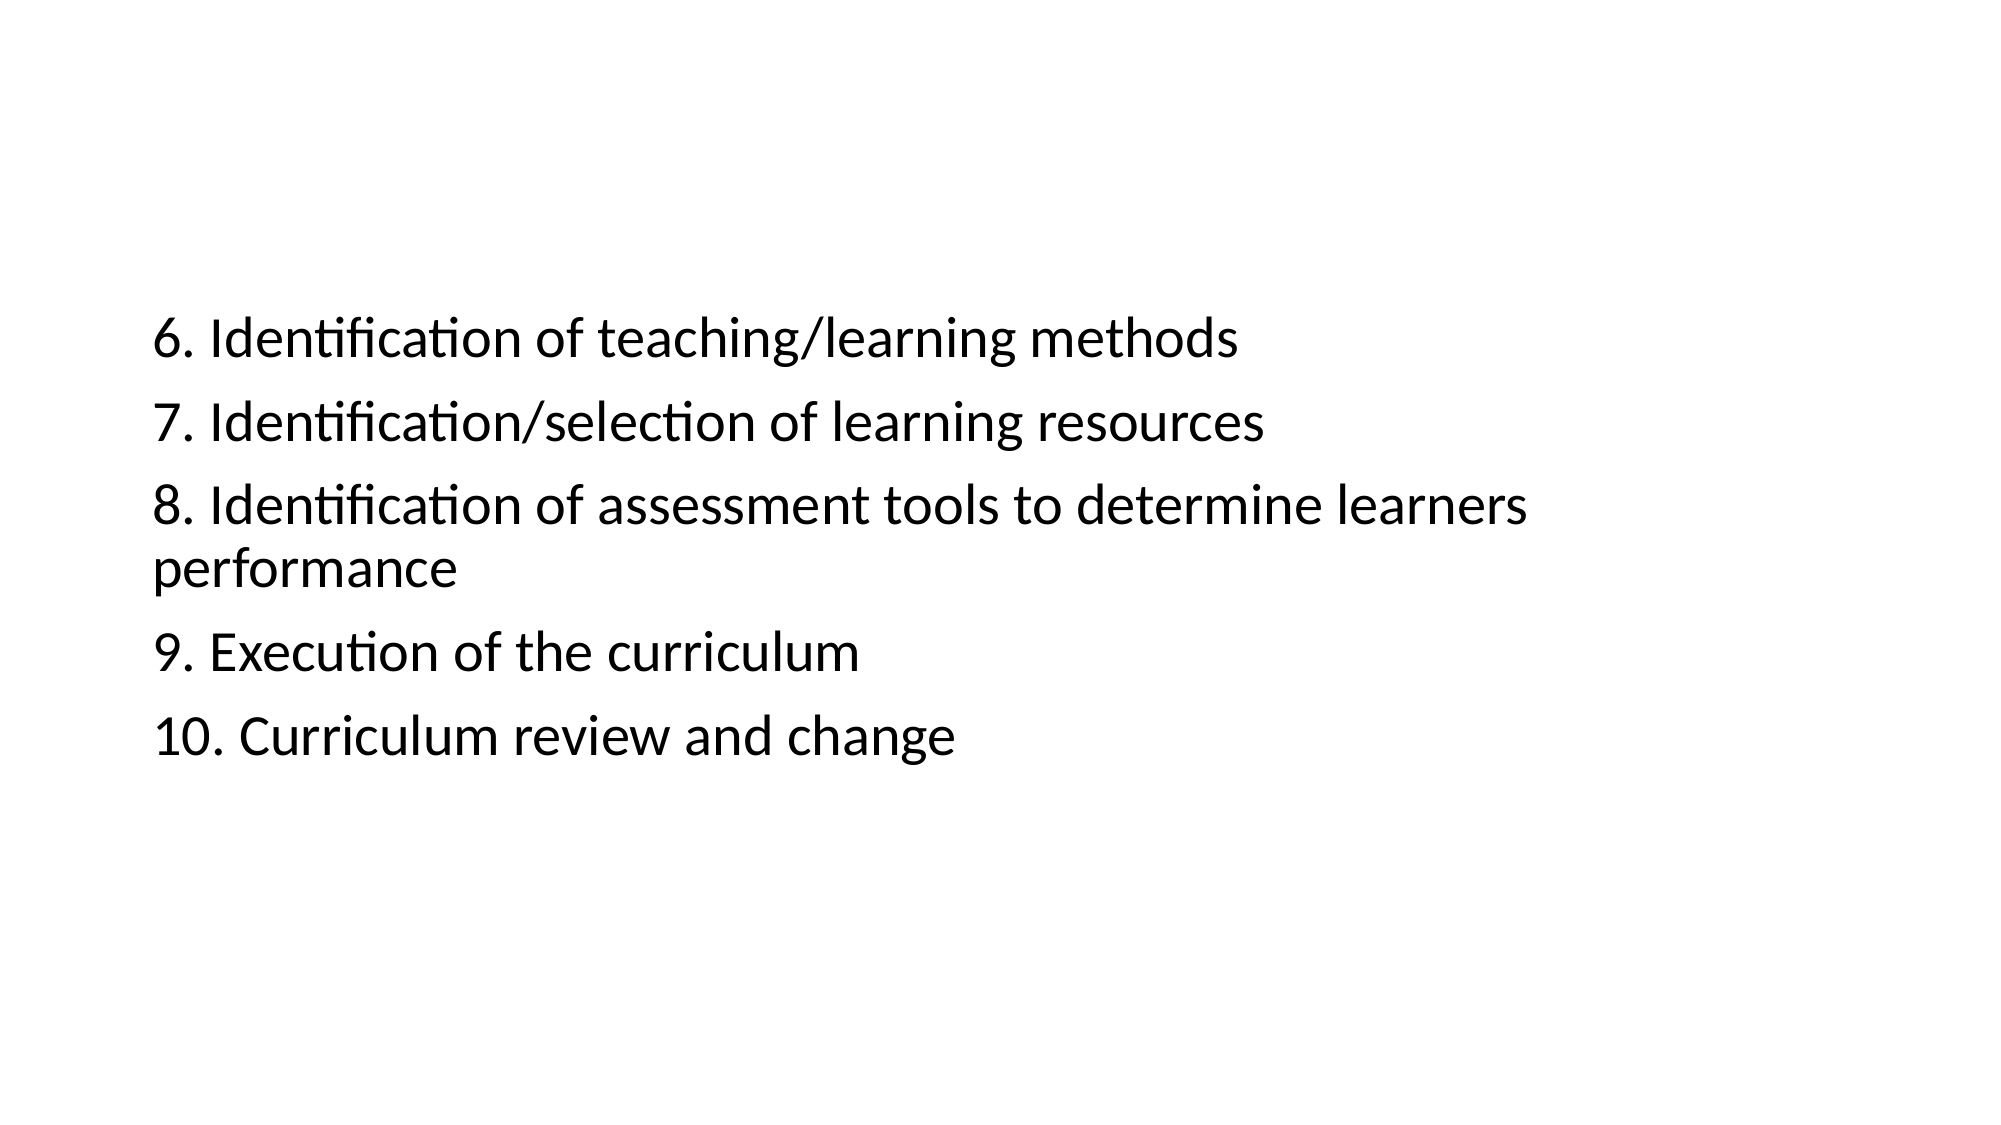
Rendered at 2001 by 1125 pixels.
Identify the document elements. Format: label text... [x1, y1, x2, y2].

list 6. Identification of teaching/learning methods 7. Identification/selection of learning resources 8. Identification of assessment tools to determine learners performance 9. Execution of the curriculum 10. Curriculum review and change [137, 299, 1863, 1014]
